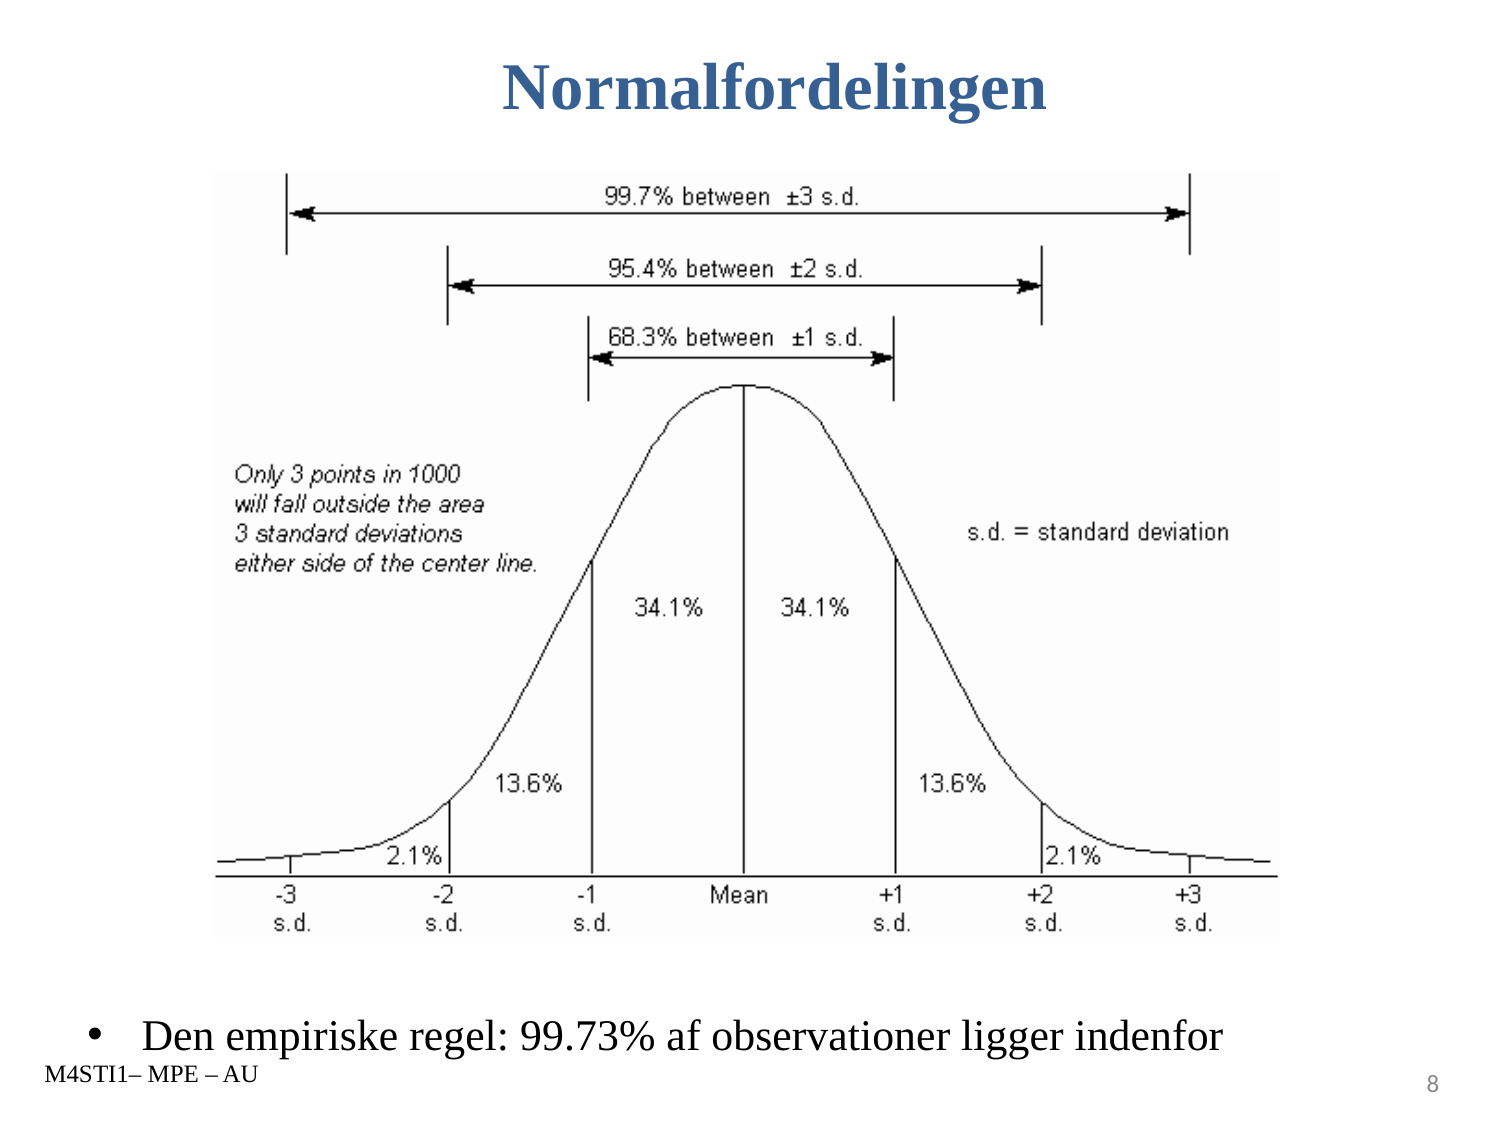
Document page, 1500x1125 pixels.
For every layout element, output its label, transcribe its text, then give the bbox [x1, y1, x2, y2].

slide_number 8 [1104, 1058, 1455, 1107]
title Normalfordelingen [84, 7, 1467, 159]
text_box M4STI1– MPE – AU [29, 1042, 380, 1103]
picture [214, 172, 1280, 937]
